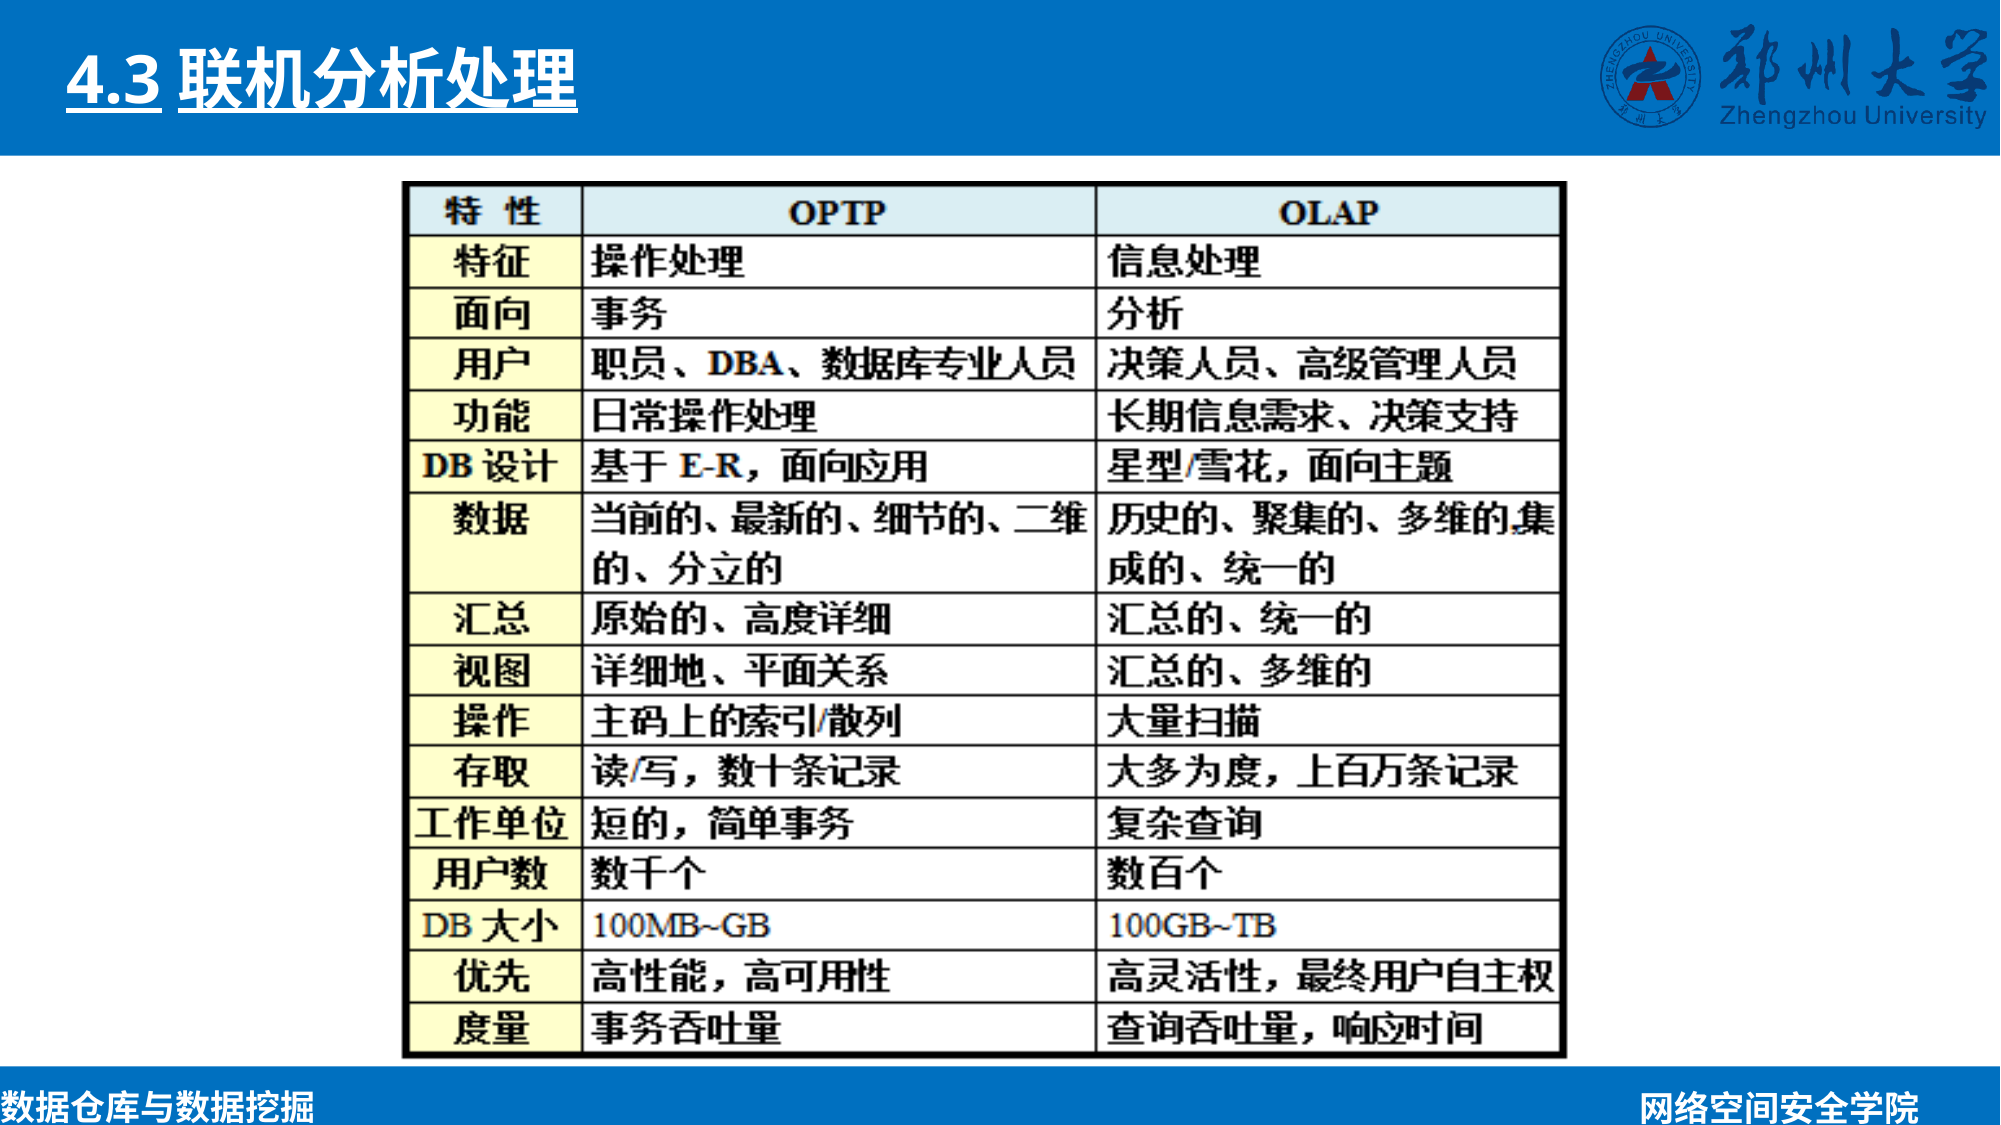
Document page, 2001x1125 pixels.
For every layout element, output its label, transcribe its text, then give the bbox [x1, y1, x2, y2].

list 4.3联机分析处理 [65, 13, 1378, 140]
picture [1600, 24, 1987, 129]
picture [395, 181, 1573, 1065]
